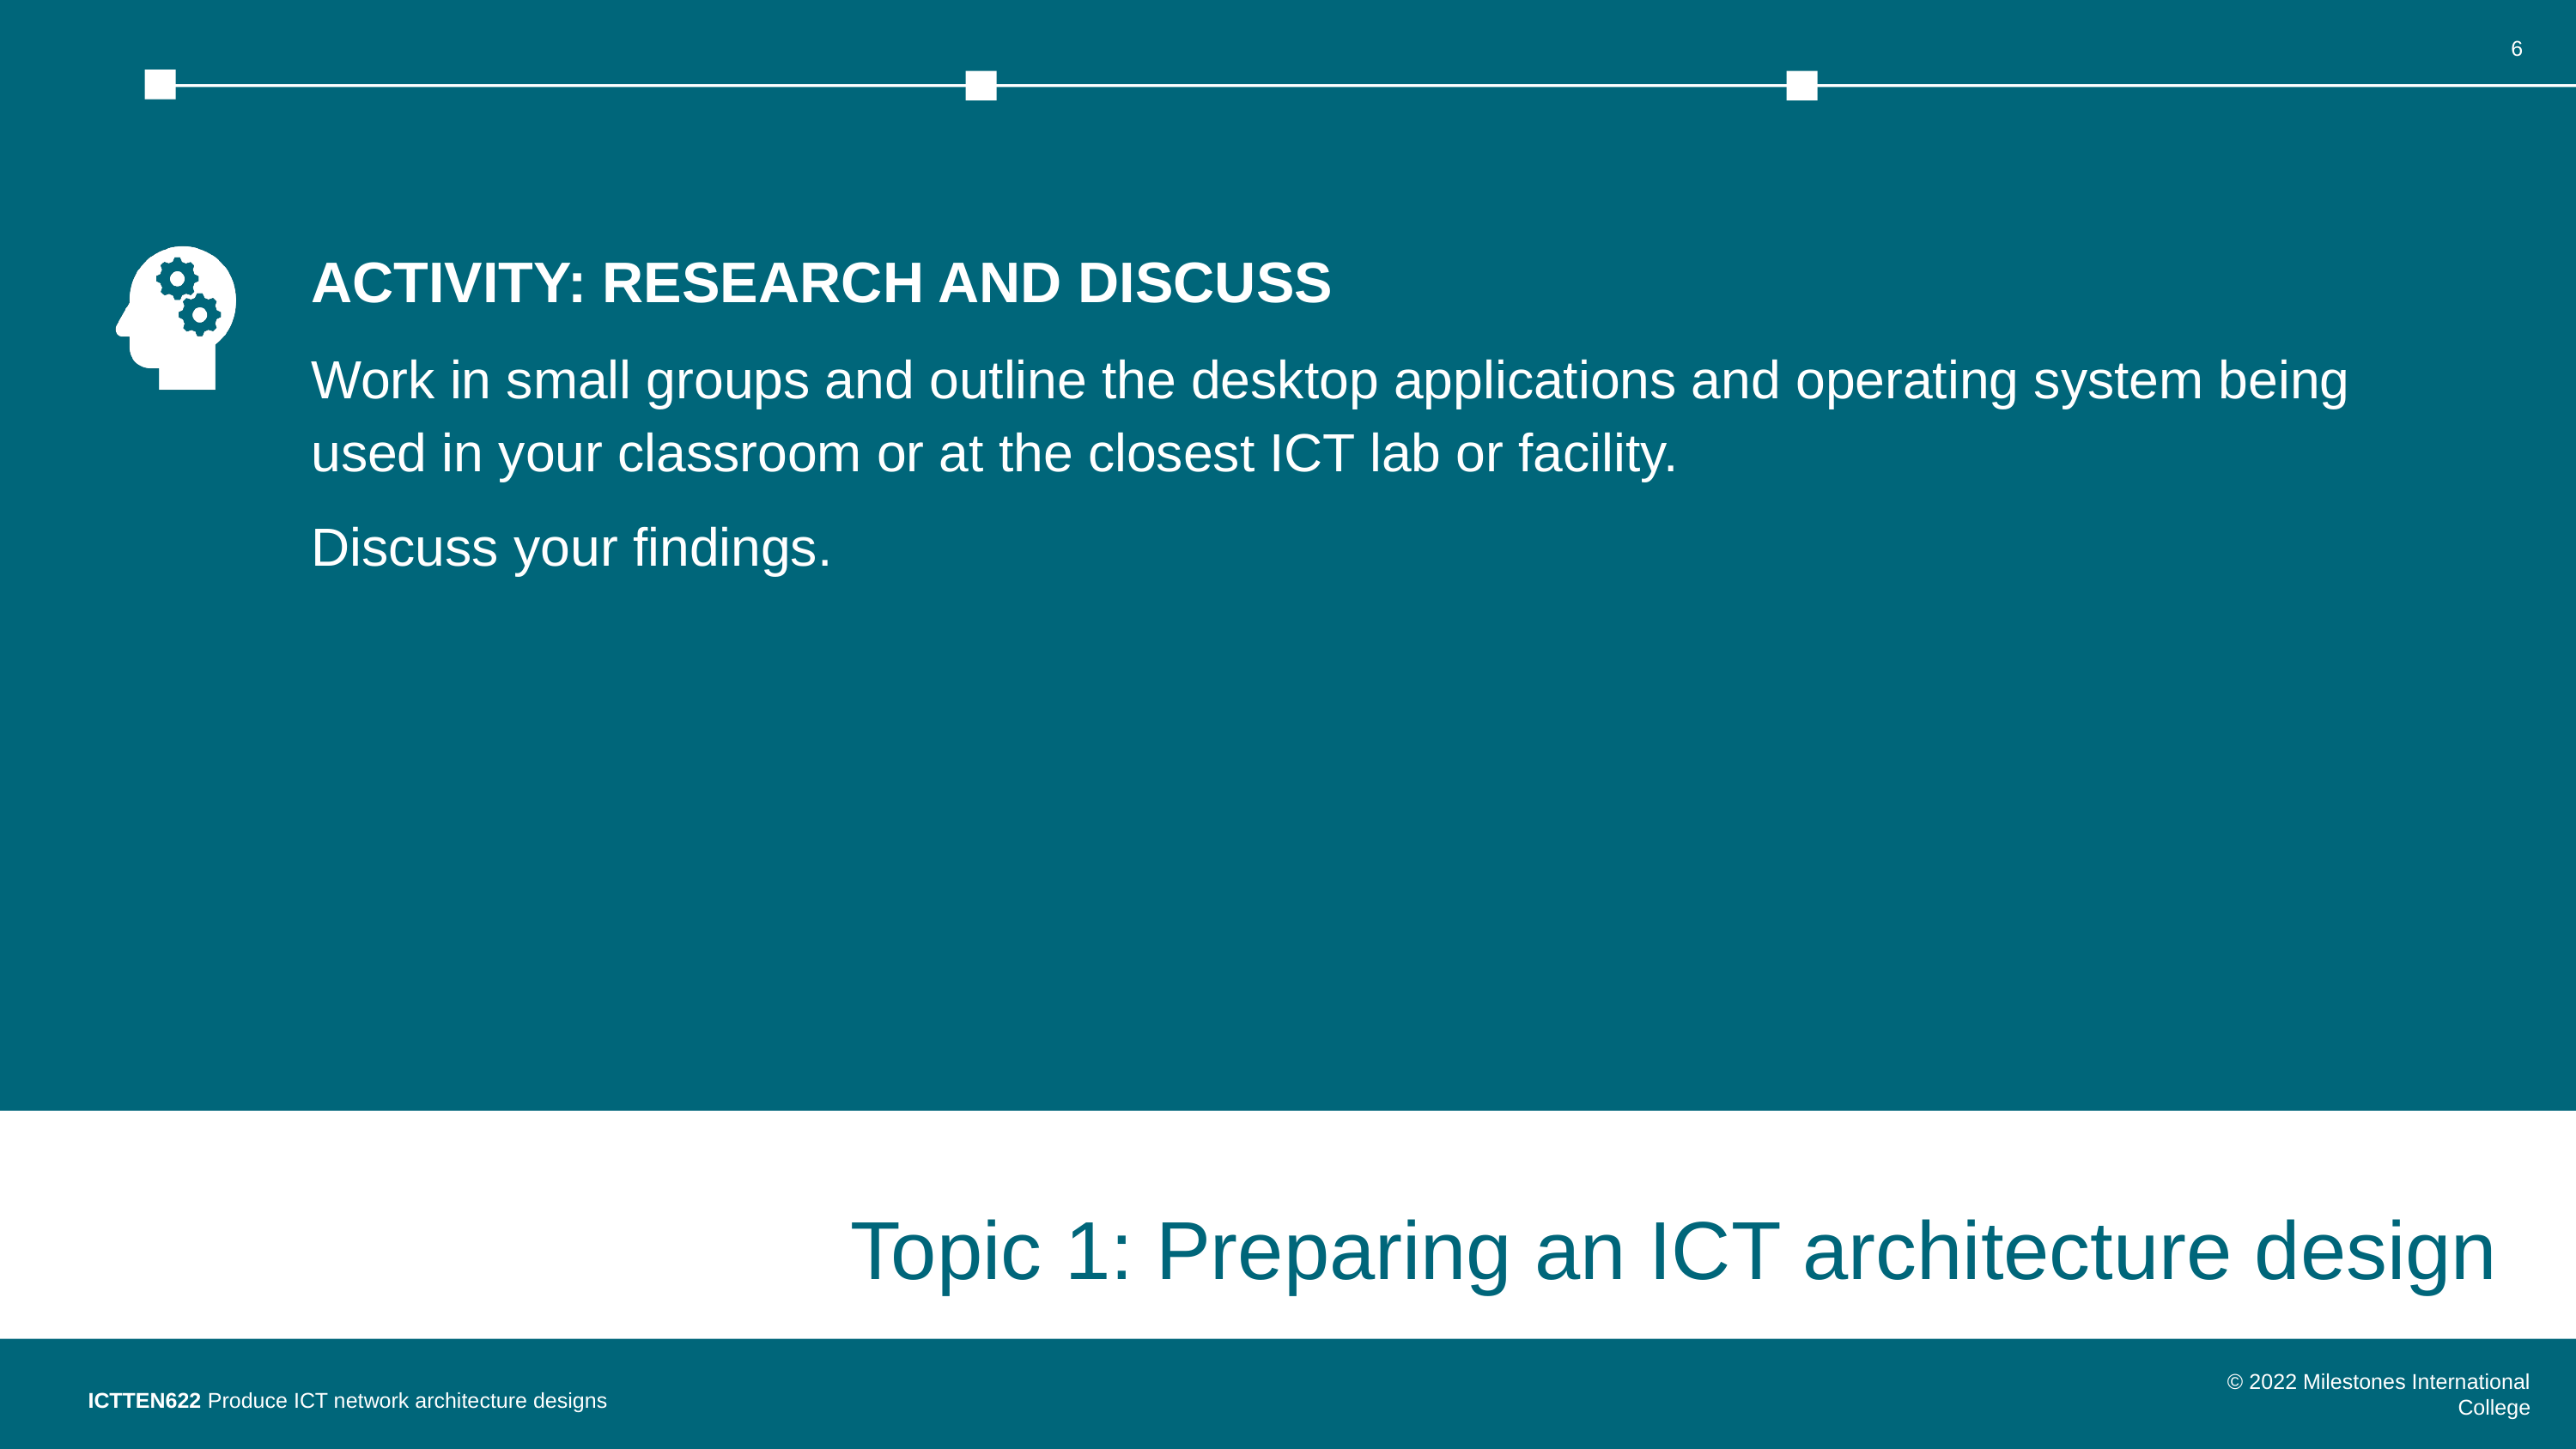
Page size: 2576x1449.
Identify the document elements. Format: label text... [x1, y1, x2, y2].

text_box ACTIVITY: RESEARCH AND DISCUSS Work in small groups and outline the desktop applications and operating system being used in your classroom or at the closest ICT lab or facility. Discuss your findings. [311, 236, 2415, 578]
text_box ‹#› [2468, 22, 2537, 67]
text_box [144, 69, 2576, 101]
picture [90, 235, 261, 407]
text_box Topic 1: Preparing an ICT architecture design [139, 1172, 2499, 1296]
text_box [0, 1110, 2576, 1339]
footer ICTTEN622 Produce ICT network architecture designs [75, 1367, 923, 1431]
text_box © 2022 Milestones International College [2136, 1367, 2544, 1420]
